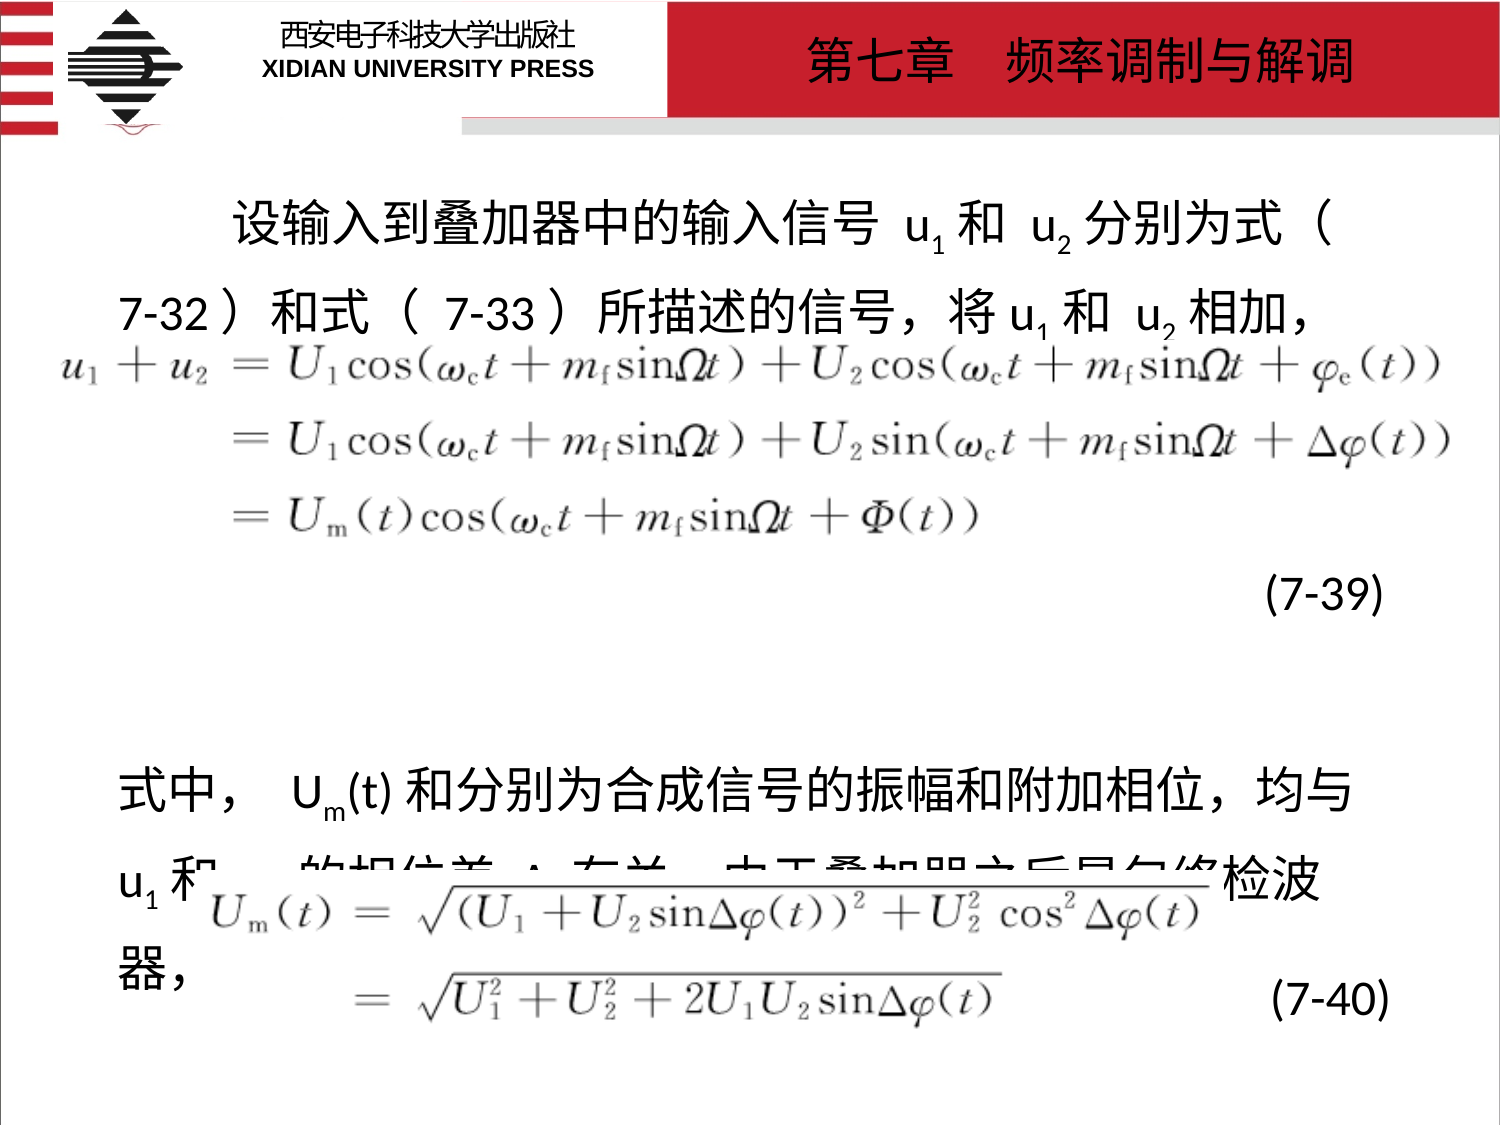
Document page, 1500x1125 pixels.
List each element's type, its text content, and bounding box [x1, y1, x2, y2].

text_box (7-40) [1255, 957, 1407, 1033]
picture [0, 1, 1500, 1125]
text_box (7-39) [1248, 553, 1401, 629]
